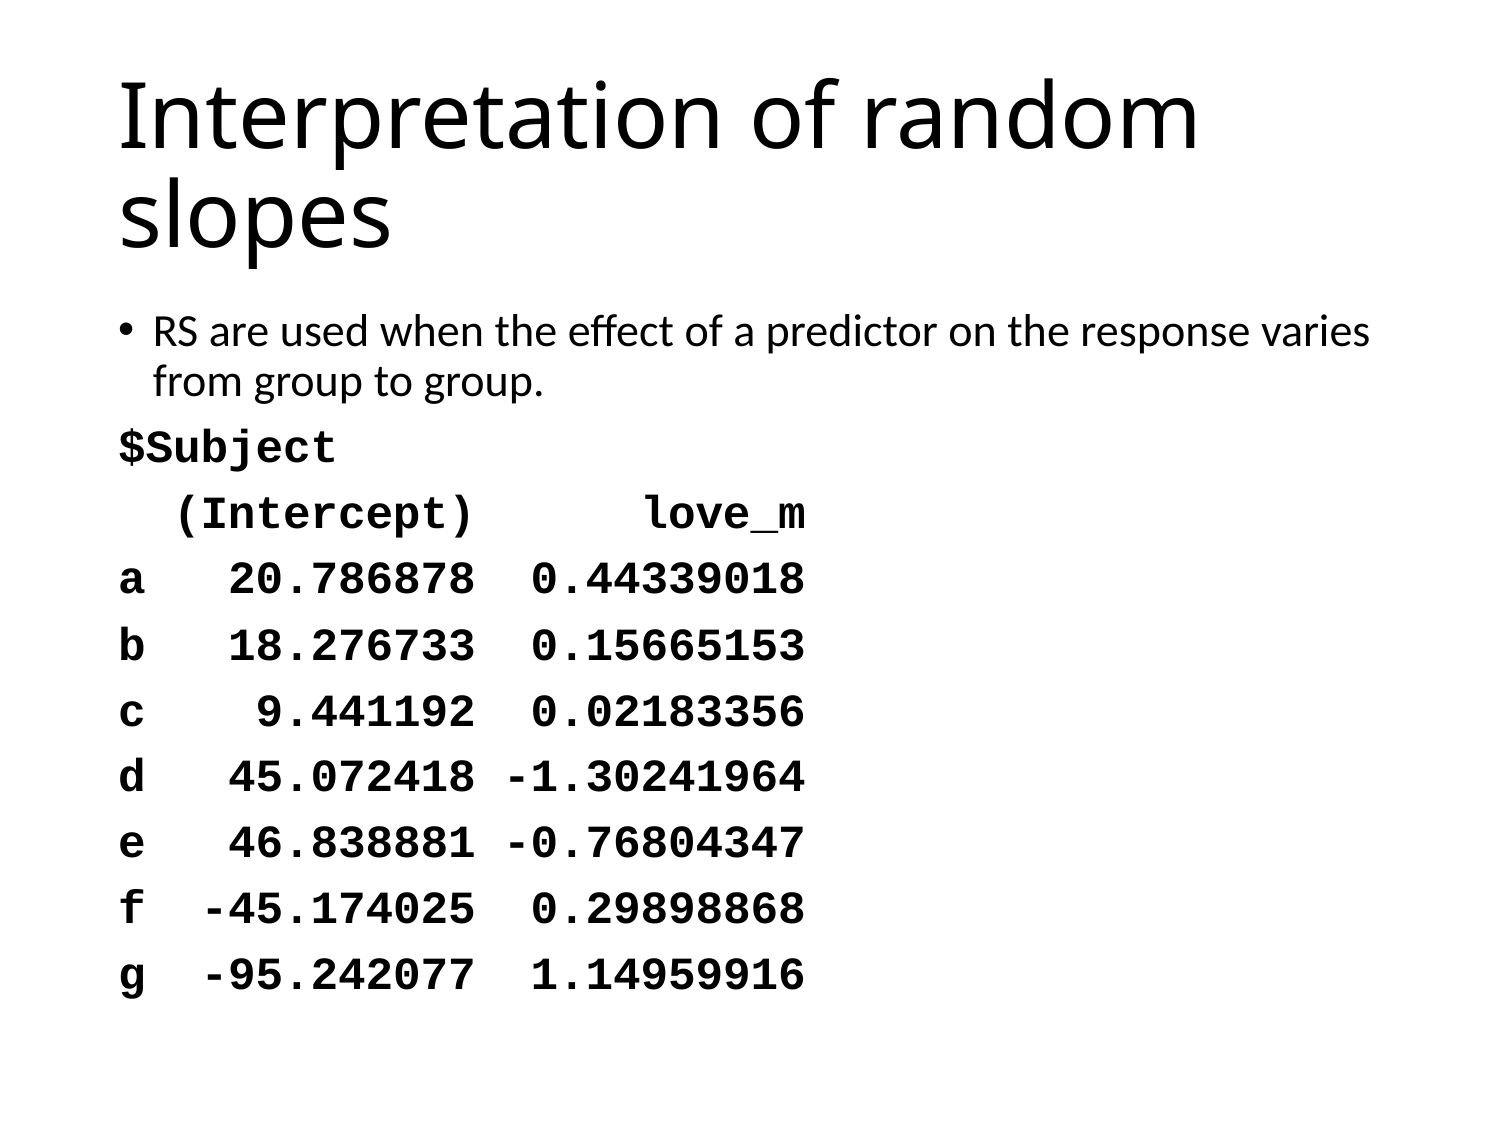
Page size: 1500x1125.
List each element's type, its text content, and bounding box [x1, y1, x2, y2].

list RS are used when the effect of a predictor on the response varies from group to group. $Subject (Intercept) love_m a 20.786878 0.44339018 b 18.276733 0.15665153 c 9.441192 0.02183356 d 45.072418 -1.30241964 e 46.838881 -0.76804347 f -45.174025 0.29898868 g -95.242077 1.14959916 [103, 299, 1397, 1014]
title Interpretation of random slopes [103, 59, 1397, 278]
